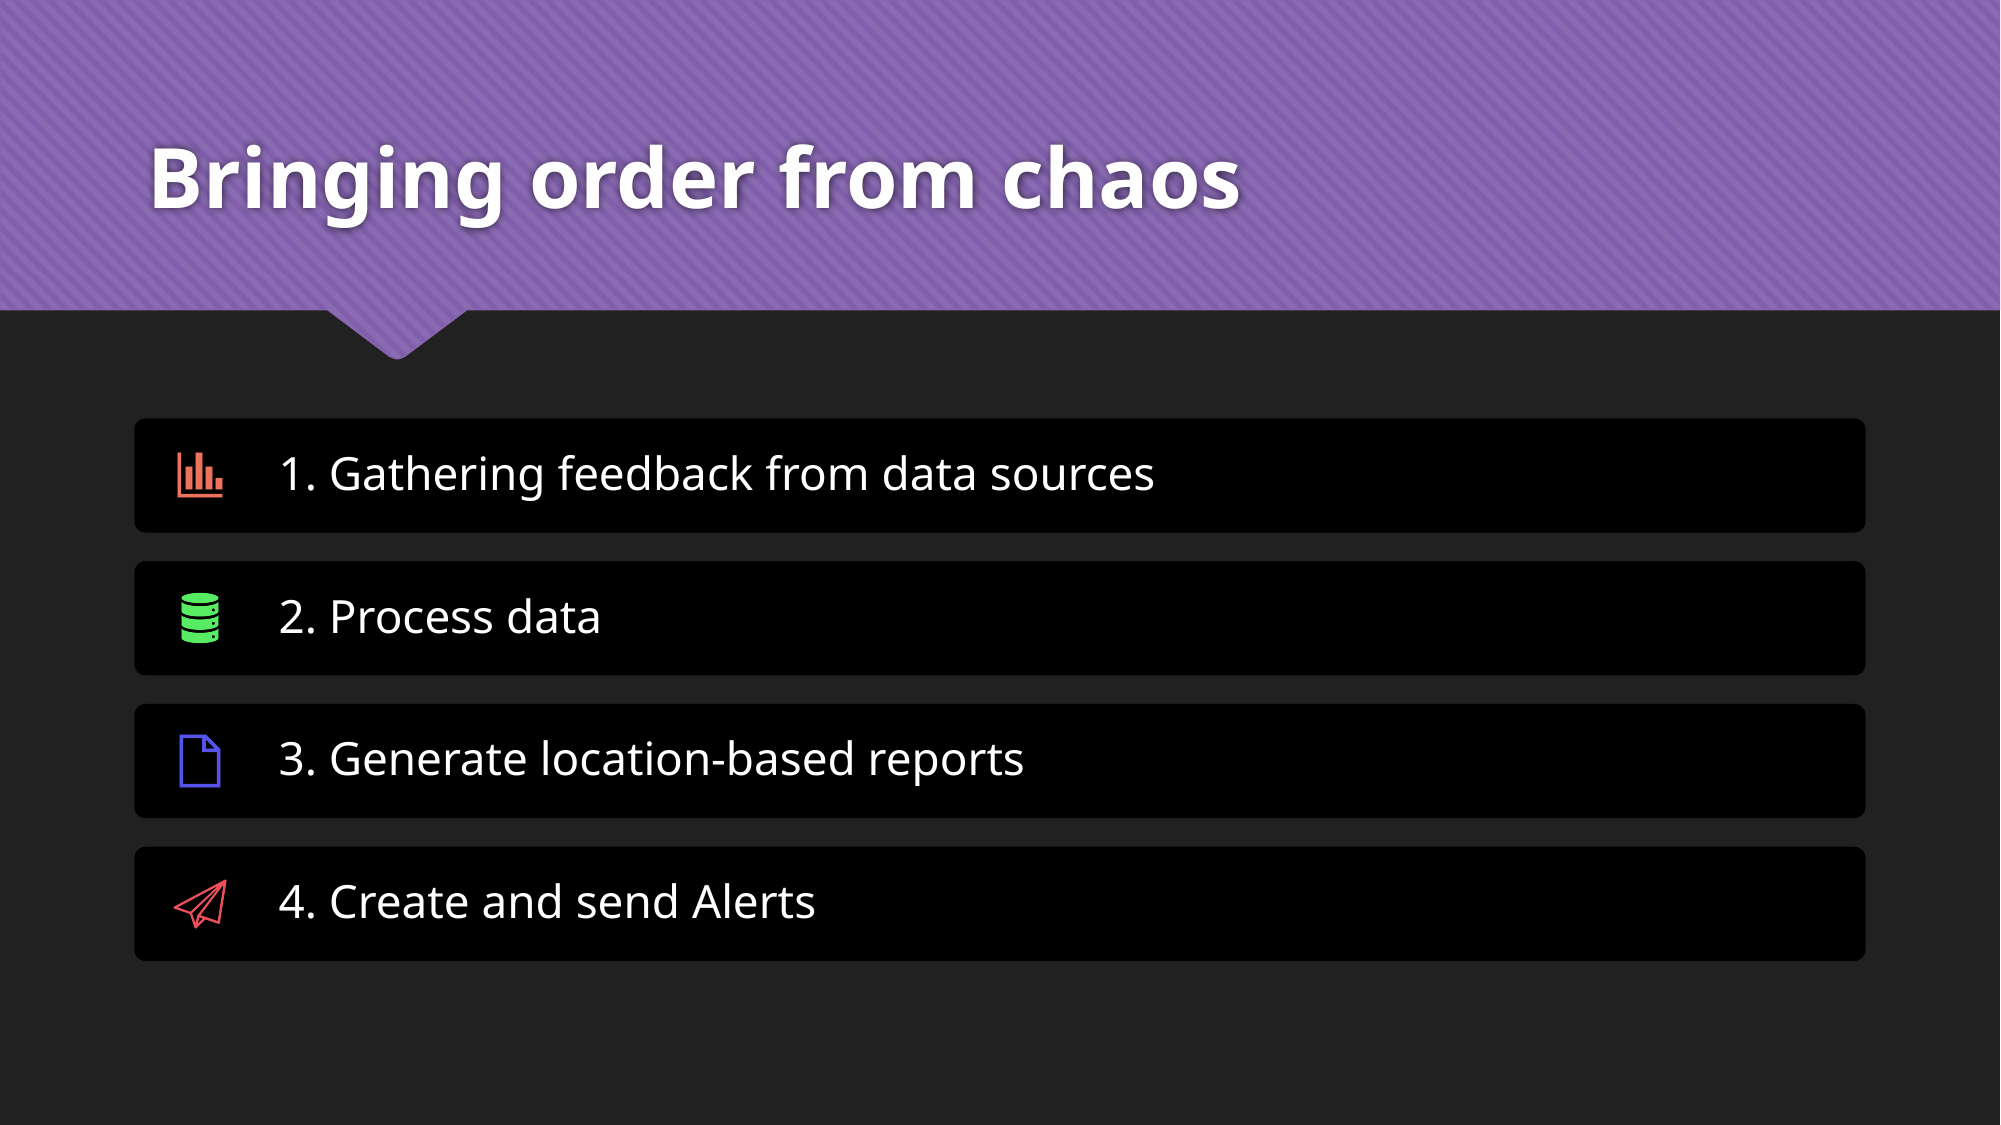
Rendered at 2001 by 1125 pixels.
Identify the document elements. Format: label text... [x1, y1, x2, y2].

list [134, 417, 1866, 962]
title Bringing order from chaos [132, 73, 1868, 233]
